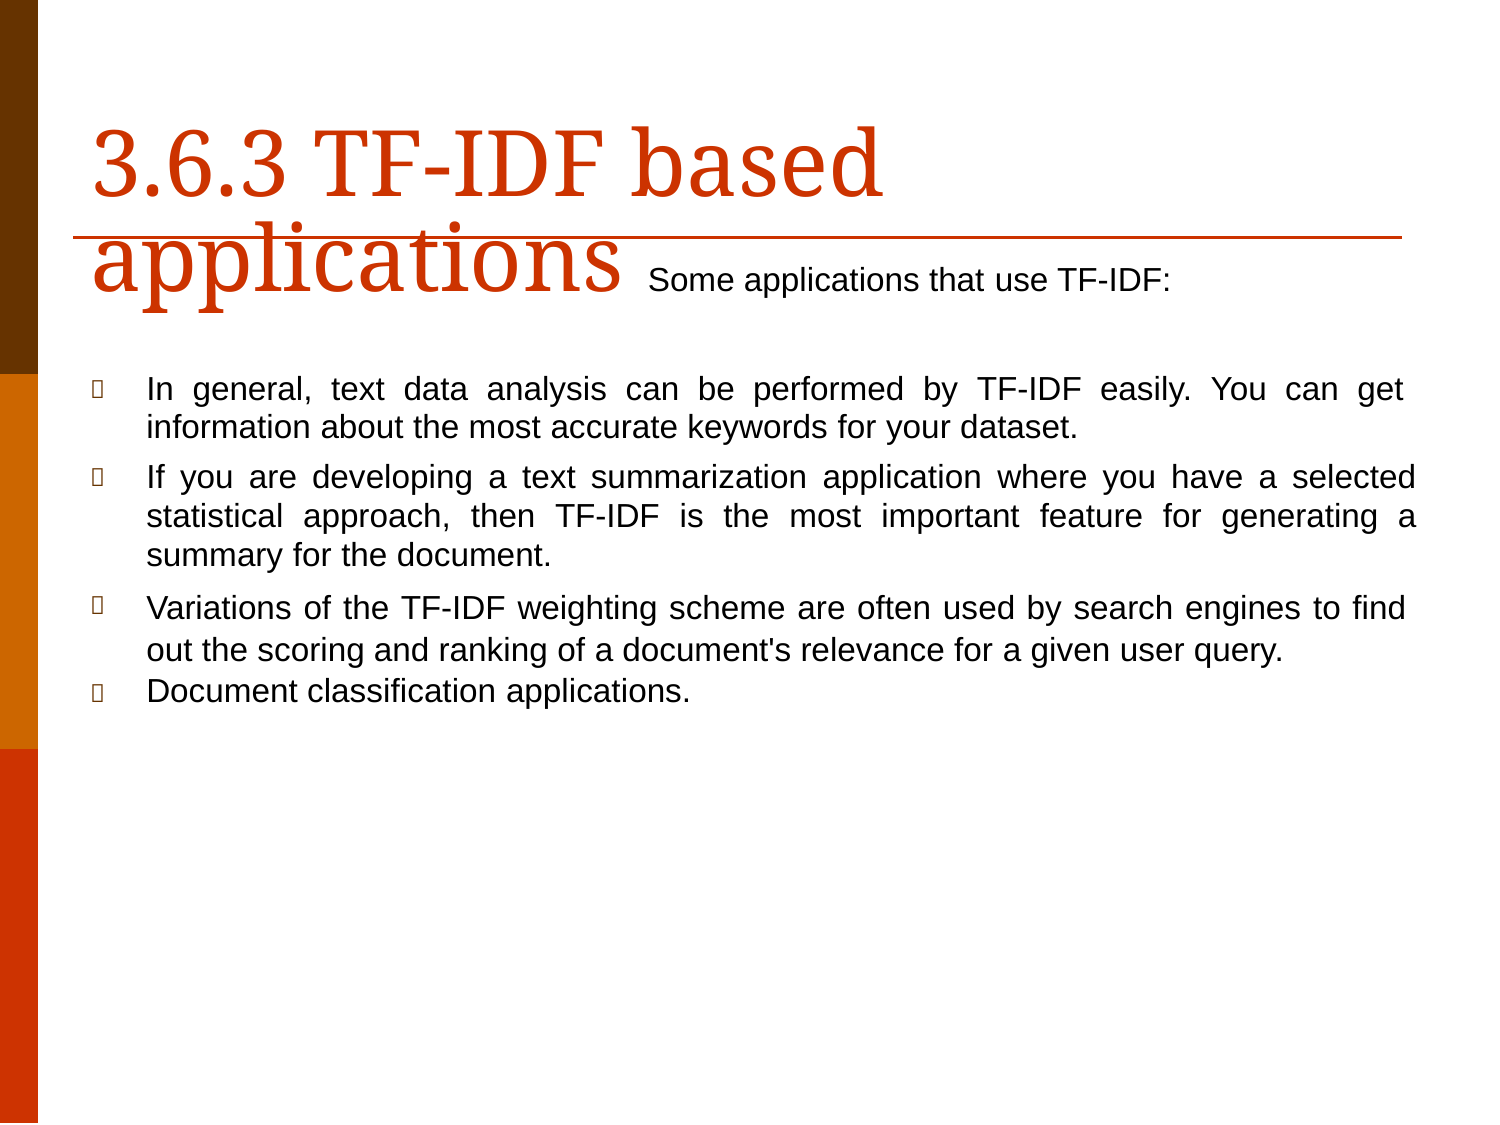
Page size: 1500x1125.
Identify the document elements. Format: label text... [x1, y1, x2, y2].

text_box 3.6.3 TF-IDF based applications Some applications that use TF-IDF: [90, 120, 1250, 317]
text_box  [90, 679, 119, 715]
text_box  [90, 591, 119, 627]
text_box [0, 0, 38, 1124]
text_box  [90, 375, 119, 411]
text_box If you are developing a text summarization application where you have a selected statistical approach, then TF-IDF is the most important feature for generating a summary for the document. [146, 456, 1417, 581]
text_box  [90, 463, 119, 499]
text_box In general, text data analysis can be performed by TF-IDF easily. You can get information about the most accurate keywords for your dataset. [146, 368, 1416, 453]
text_box Variations of the TF-IDF weighting scheme are often used by search engines to find out the scoring and ranking of a document's relevance for a given user query. Document classification applications. [146, 584, 1416, 717]
